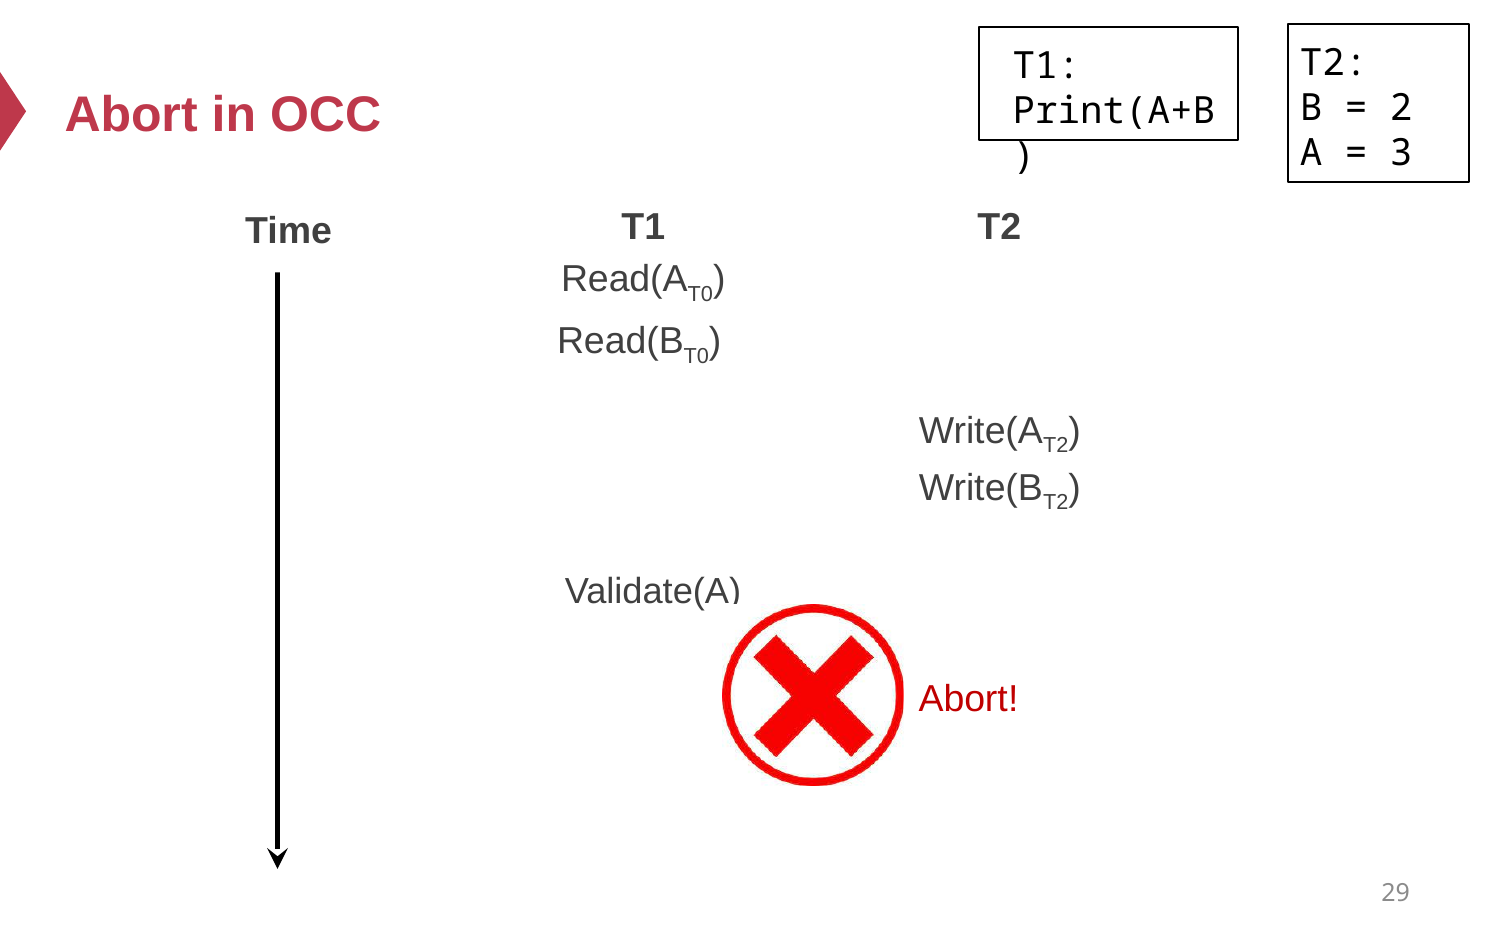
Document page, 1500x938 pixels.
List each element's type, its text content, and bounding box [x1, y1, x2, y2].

text_box T1: Print(A+B) [997, 33, 1240, 184]
text_box T2 [962, 185, 1095, 268]
title Abort in OCC [49, 37, 715, 186]
text_box [1286, 22, 1471, 184]
text_box Write(BT2) [903, 445, 1123, 528]
text_box T2: B = 2 A = 3 [1284, 30, 1427, 181]
text_box Abort! [910, 666, 1057, 727]
text_box Read(BT0) [542, 298, 762, 382]
slide_number 29 [1074, 868, 1425, 919]
text_box Write(AT2) [903, 388, 1123, 445]
text_box Time [230, 189, 362, 273]
text_box T1 [606, 185, 739, 236]
text_box Read(AT0) [546, 236, 766, 320]
text_box Validate(A) [549, 550, 821, 619]
text_box [977, 25, 1240, 142]
picture [722, 603, 904, 786]
